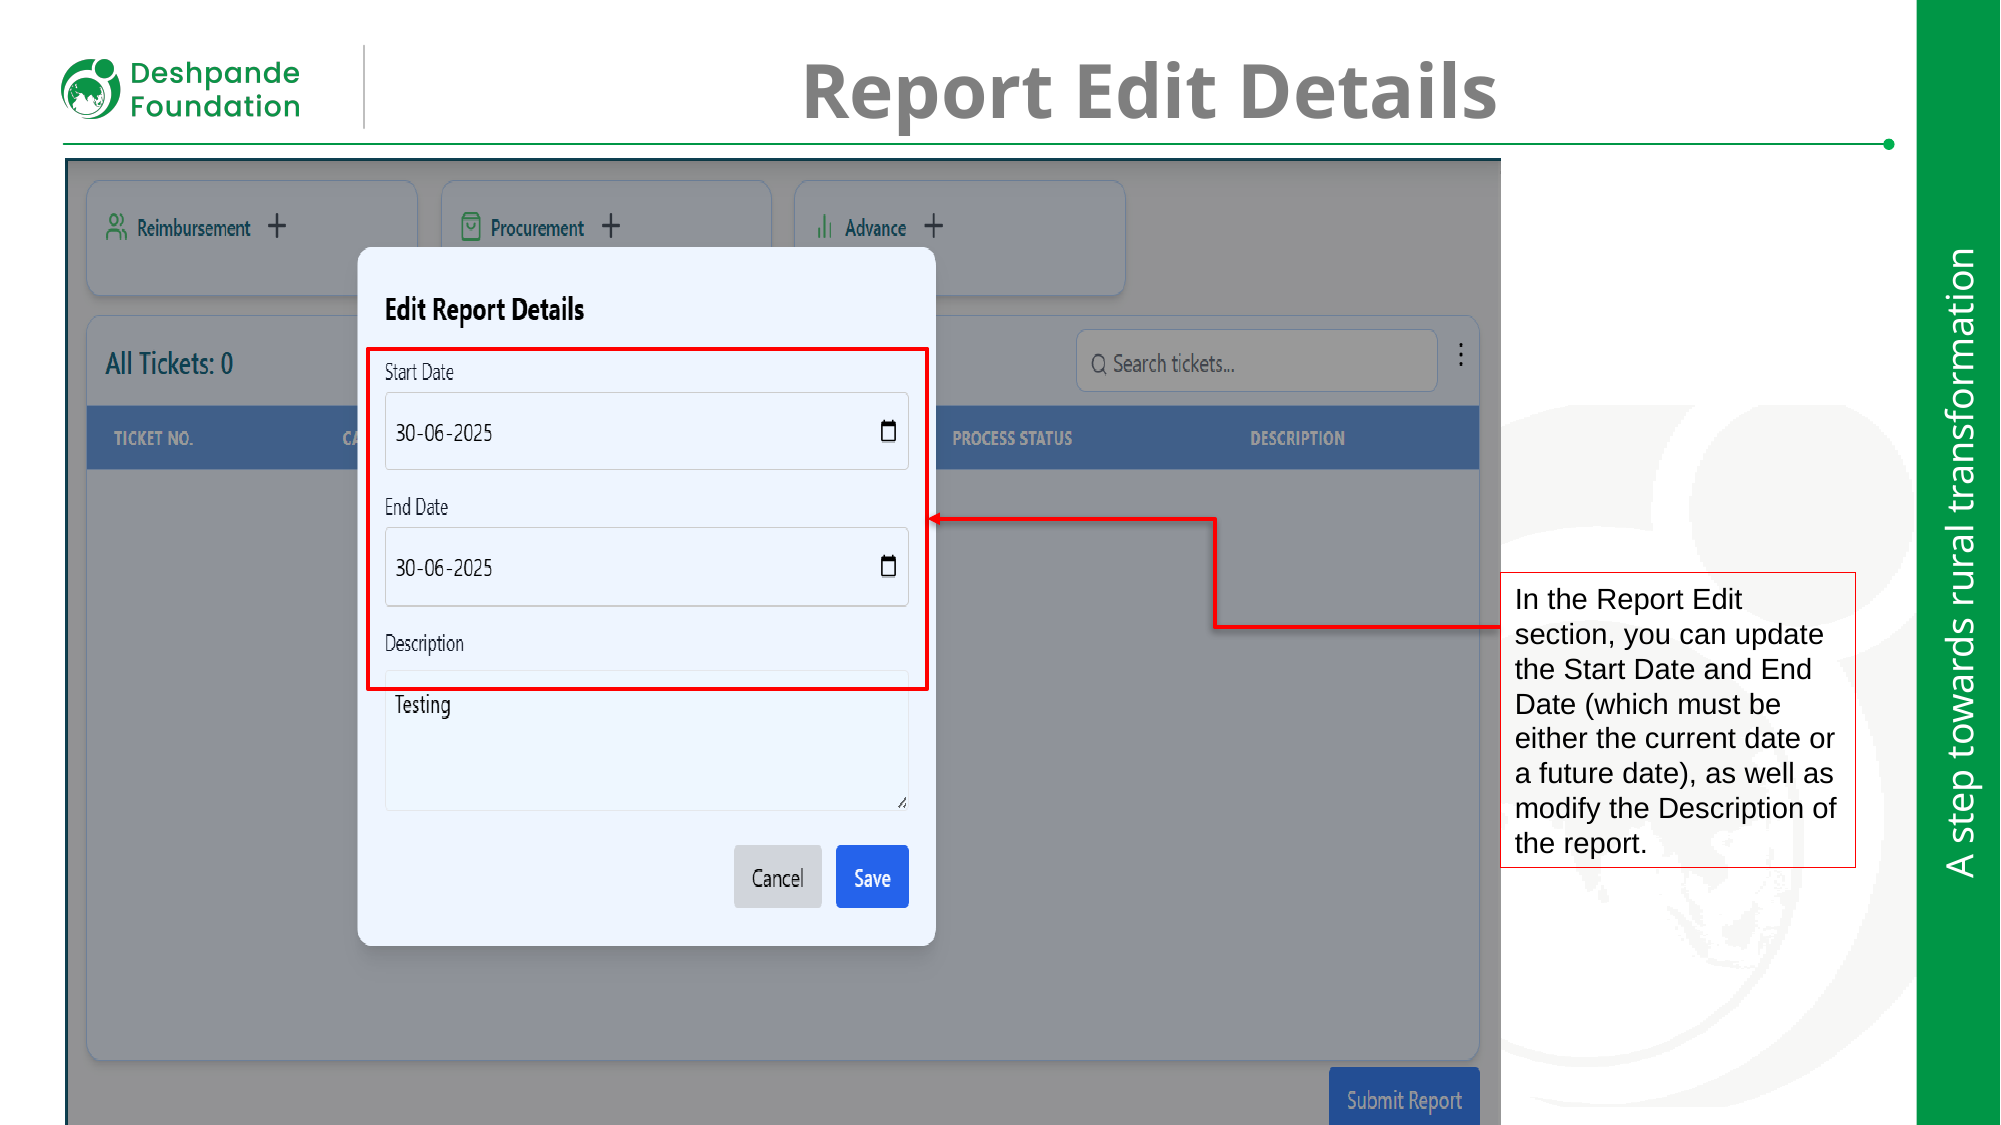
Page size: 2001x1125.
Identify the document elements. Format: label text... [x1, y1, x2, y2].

title Report Edit Details [415, 35, 1884, 145]
picture [64, 158, 1501, 1125]
picture [61, 59, 299, 119]
text_box In the Report Edit section, you can update the Start Date and End Date (which must be either the current date or a future date), as well as modify the Description of the report. [1503, 572, 1856, 868]
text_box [927, 518, 1501, 628]
